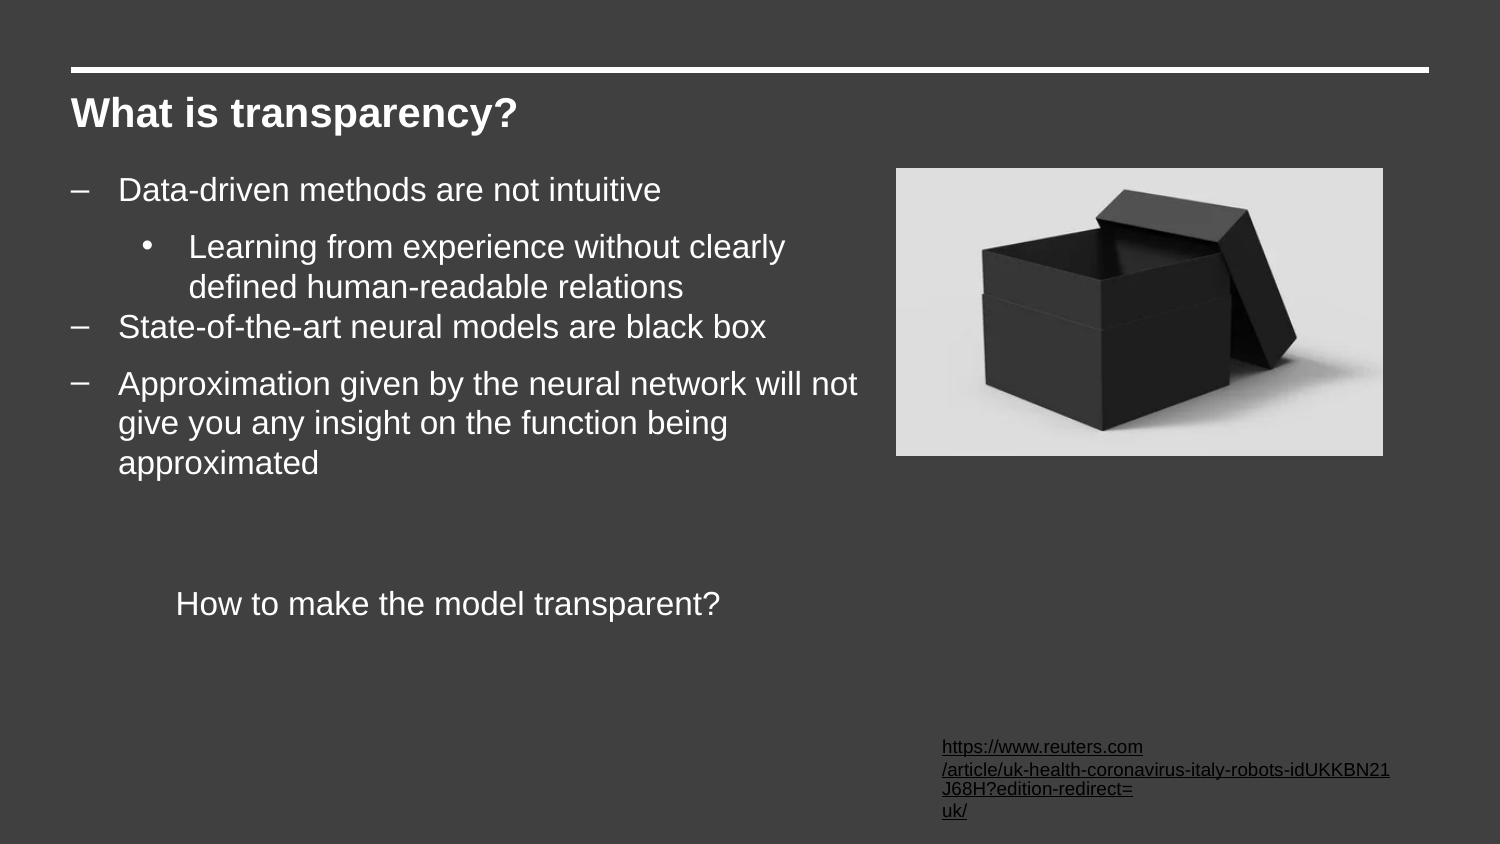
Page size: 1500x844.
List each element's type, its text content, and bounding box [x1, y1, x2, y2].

text_box https://www.reuters.com/article/uk-health-coronavirus-italy-robots-idUKKBN21J68H?edition-redirect=uk/ [927, 727, 1412, 810]
list Data-driven methods are not intuitive Learning from experience without clearly defined human-readable relations State-of-the-art neural models are black box Approximation given by the neural network will not give you any insight on the function being approximated [70, 169, 896, 568]
picture [895, 168, 1384, 456]
text_box How to make the model transparent? [175, 582, 748, 636]
text_box What is transparency? [70, 53, 1430, 169]
